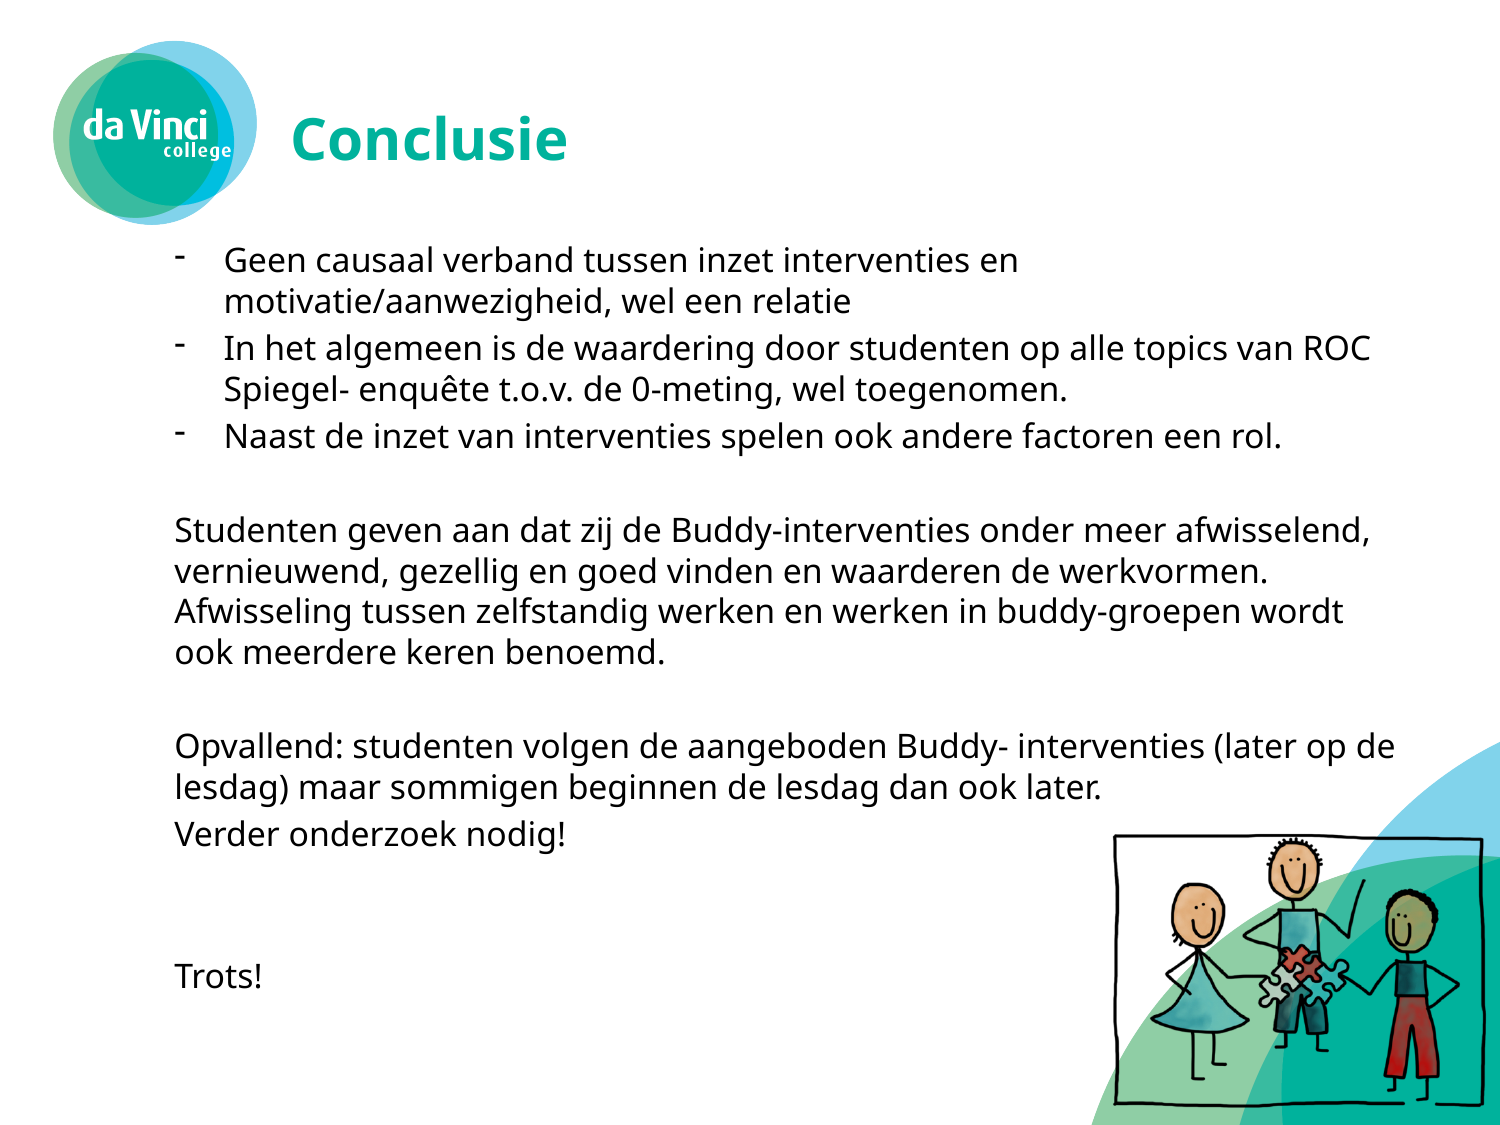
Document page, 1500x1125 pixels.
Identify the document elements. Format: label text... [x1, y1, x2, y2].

title Conclusie [275, 37, 1424, 180]
list Geen causaal verband tussen inzet interventies en motivatie/aanwezigheid, wel een relatie In het algemeen is de waardering door studenten op alle topics van ROC Spiegel- enquête t.o.v. de 0-meting, wel toegenomen. Naast de inzet van interventies spelen ook andere factoren een rol. Studenten geven aan dat zij de Buddy-interventies onder meer afwisselend, vernieuwend, gezellig en goed vinden en waarderen de werkvormen. Afwisseling tussen zelfstandig werken en werken in buddy-groepen wordt ook meerdere keren benoemd. Opvallend: studenten volgen de aangeboden Buddy- interventies (later op de lesdag) maar sommigen beginnen de lesdag dan ook later. Verder onderzoek nodig! Trots! [159, 231, 1425, 1005]
picture [0, 0, 1500, 1125]
